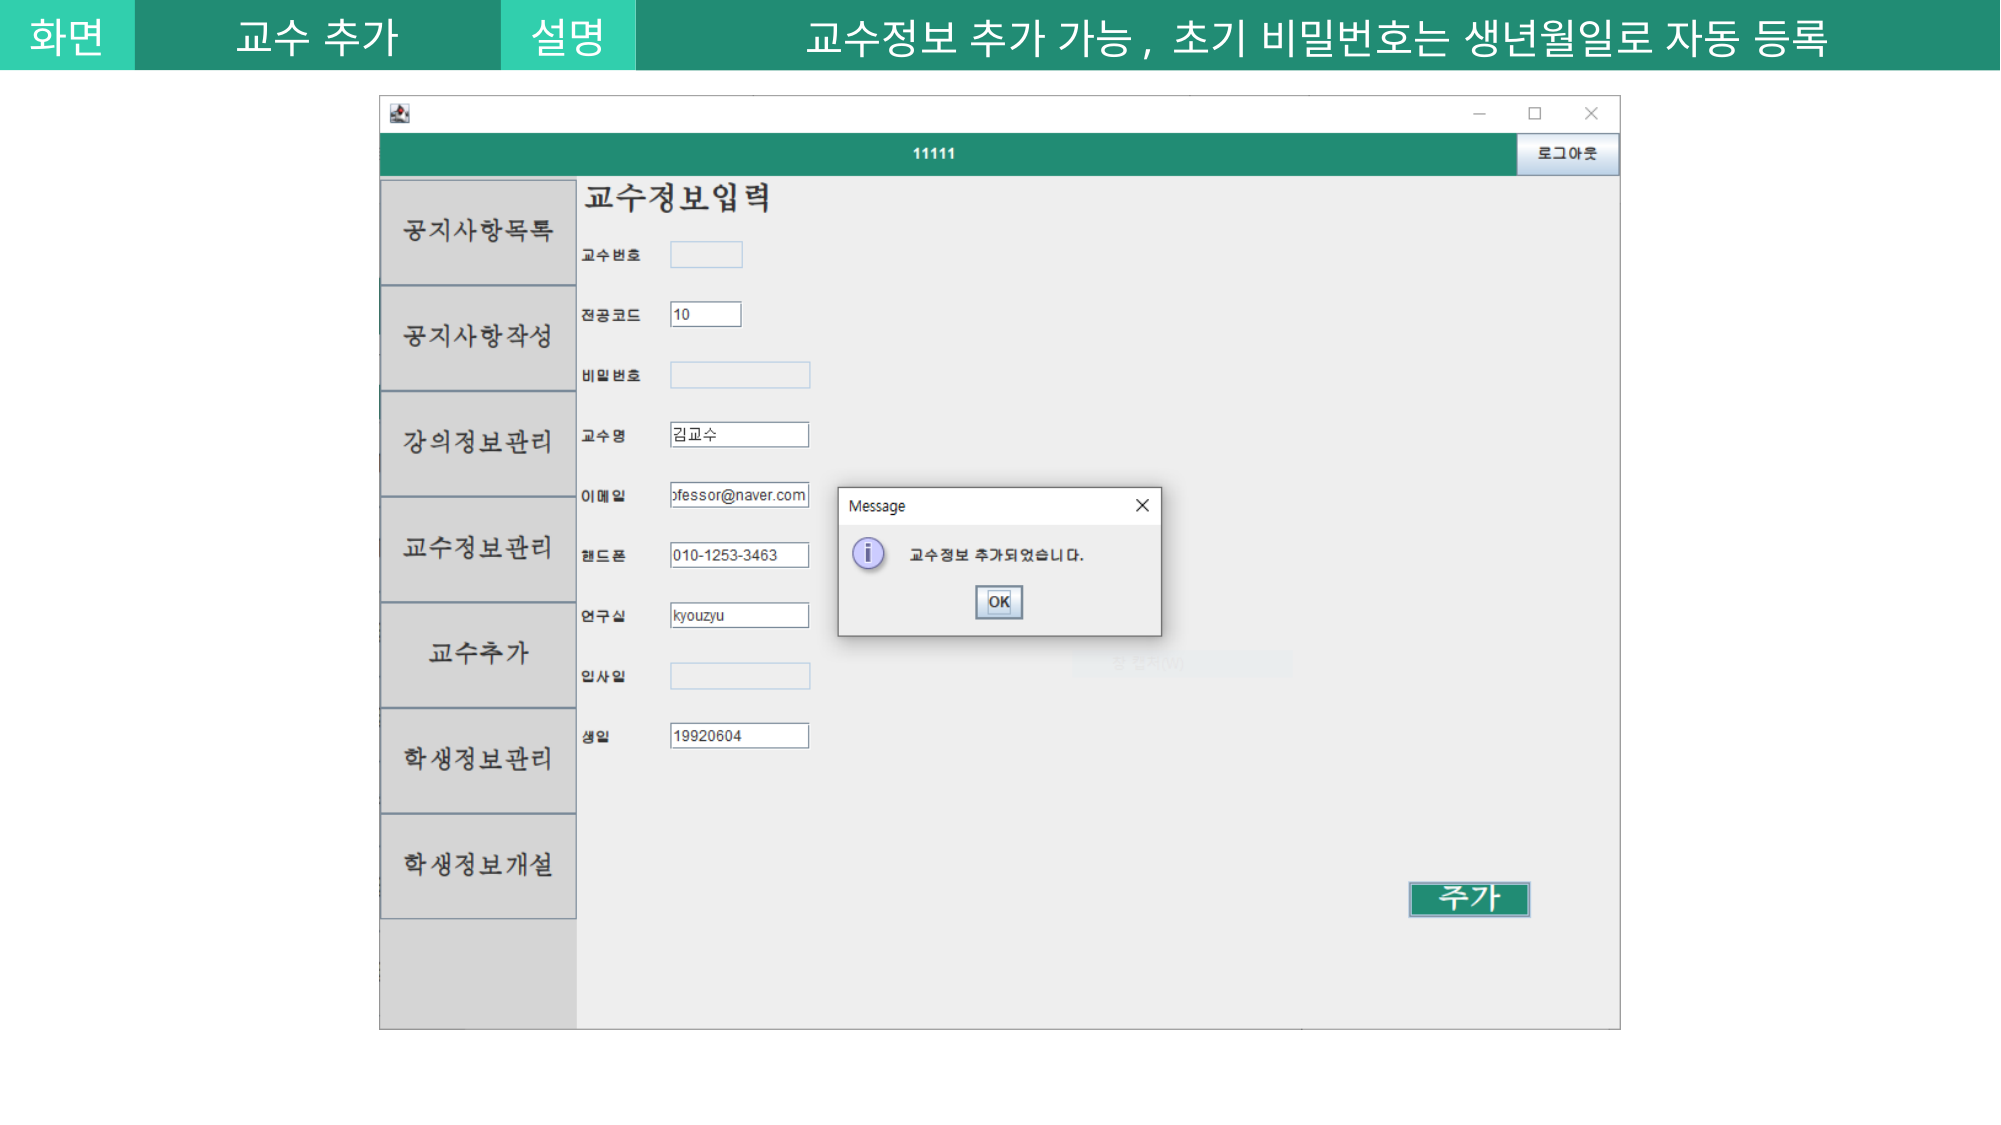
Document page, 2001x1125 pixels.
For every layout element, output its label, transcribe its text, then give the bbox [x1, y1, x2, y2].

text_box 교수 추가 [134, 0, 500, 71]
subtitle 화면 [0, 0, 134, 71]
text_box 설명 [500, 0, 635, 71]
text_box 교수정보 추가 가능, 초기 비밀번호는 생년월일로 자동 등록 [635, 0, 2000, 71]
picture [379, 95, 1621, 1030]
